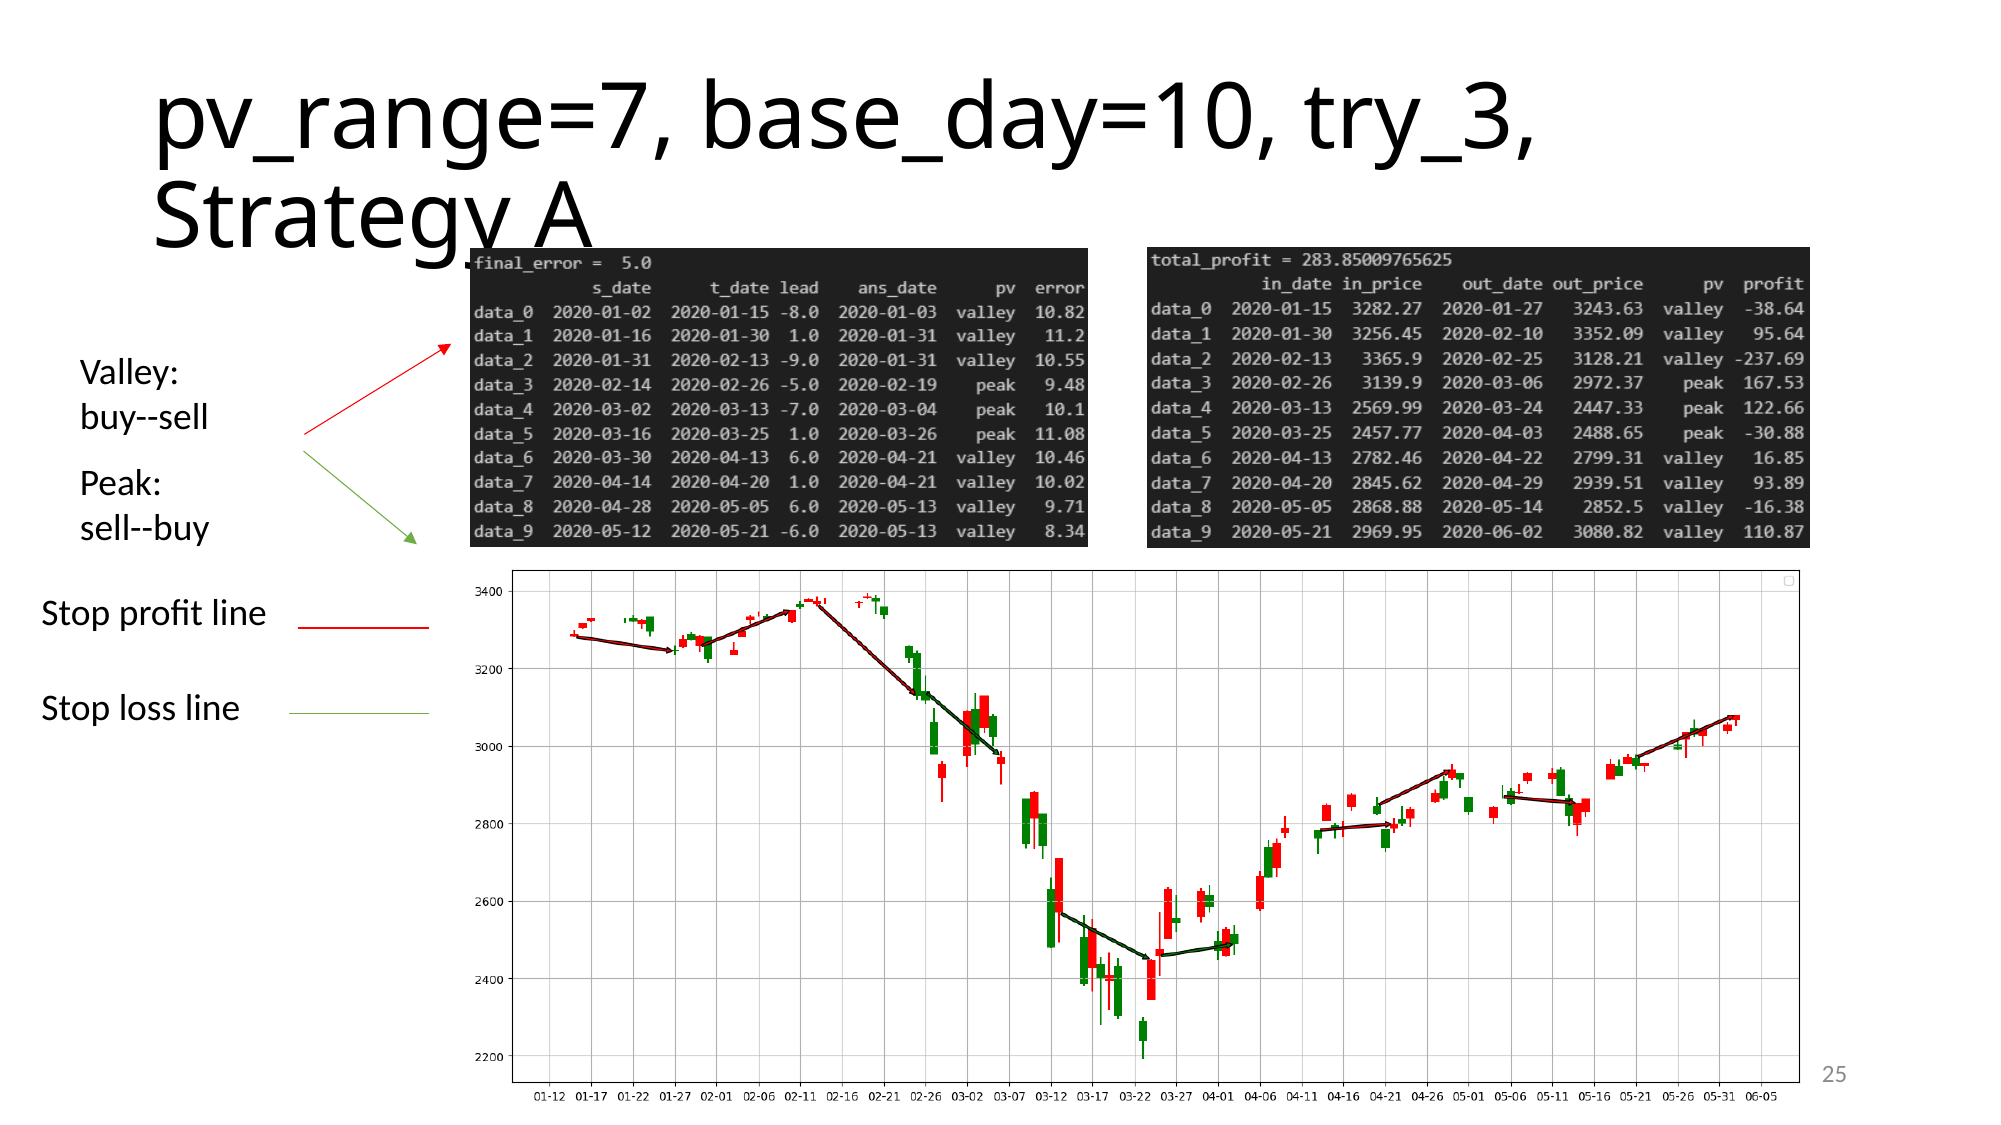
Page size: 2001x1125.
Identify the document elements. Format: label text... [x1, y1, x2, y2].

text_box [303, 450, 417, 545]
text_box Stop loss line [26, 675, 371, 736]
slide_number 25 [1806, 1042, 1863, 1103]
title pv_range=7, base_day=10, try_3, Strategy A [137, 59, 1863, 278]
text_box Valley: buy--sell [65, 339, 277, 444]
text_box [304, 343, 452, 435]
picture [466, 562, 1806, 1110]
picture [470, 248, 1088, 547]
picture [1147, 247, 1810, 548]
text_box Peak: sell--buy [65, 450, 245, 556]
text_box Stop profit line [26, 580, 371, 641]
